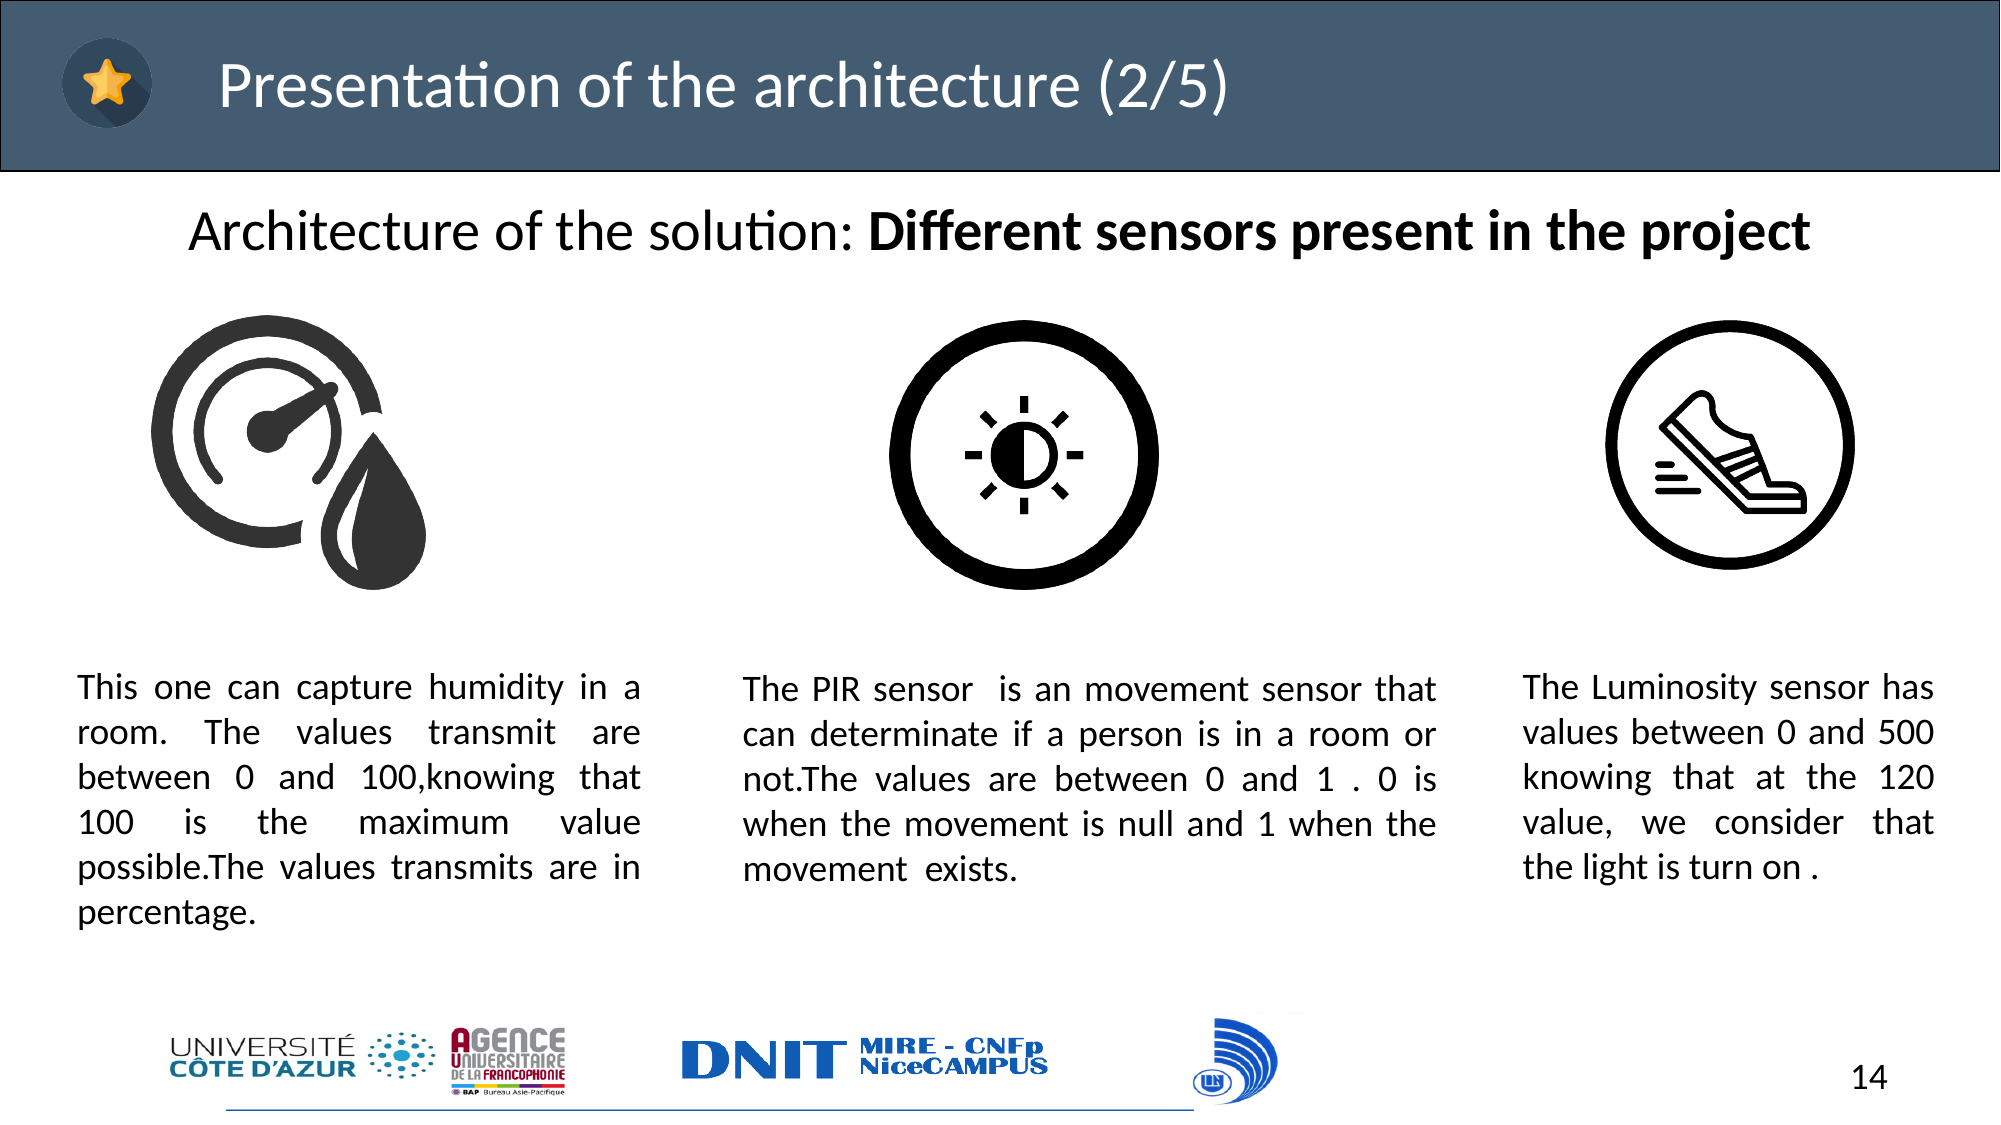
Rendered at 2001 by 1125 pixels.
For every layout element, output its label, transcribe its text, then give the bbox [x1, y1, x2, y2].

text_box Presentation of the architecture (2/5) [203, 33, 1903, 129]
text_box The PIR sensor is an movement sensor that can determinate if a person is in a room or not.The values are between 0 and 1 . 0 is when the movement is null and 1 when the movement exists. [727, 657, 1453, 897]
text_box [0, 0, 2000, 172]
text_box [1605, 320, 1856, 571]
picture [889, 320, 1159, 590]
text_box Architecture of the solution: Different sensors present in the project [0, 184, 2000, 270]
text_box This one can capture humidity in a room. The values transmit are between 0 and 100,knowing that 100 is the maximum value possible.The values transmits are in percentage. [62, 654, 657, 940]
text_box The Luminosity sensor has values between 0 and 500 knowing that at the 120 value, we consider that the light is turn on . [1507, 655, 1950, 895]
picture [137, 1012, 1305, 1124]
picture [62, 38, 152, 128]
picture [1655, 376, 1807, 528]
picture [150, 315, 426, 590]
text_box 14 [1452, 1044, 1903, 1105]
